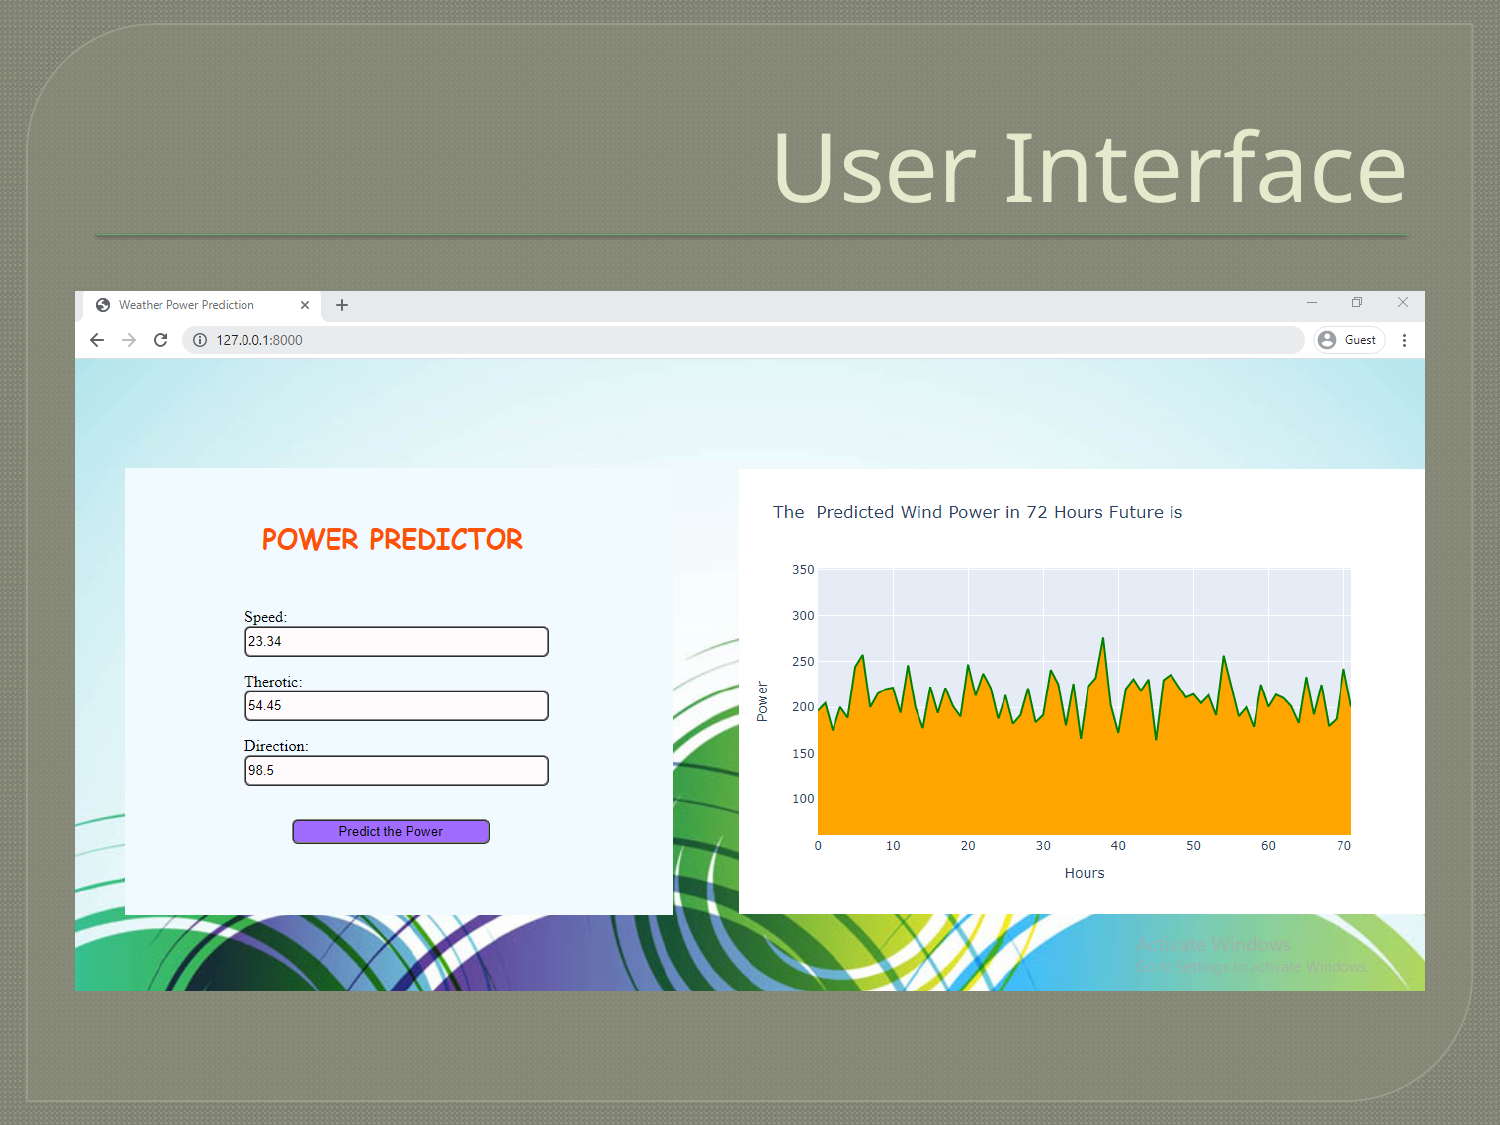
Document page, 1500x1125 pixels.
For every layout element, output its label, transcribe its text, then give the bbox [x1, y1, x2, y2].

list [74, 291, 1426, 991]
title User Interface [75, 41, 1425, 230]
